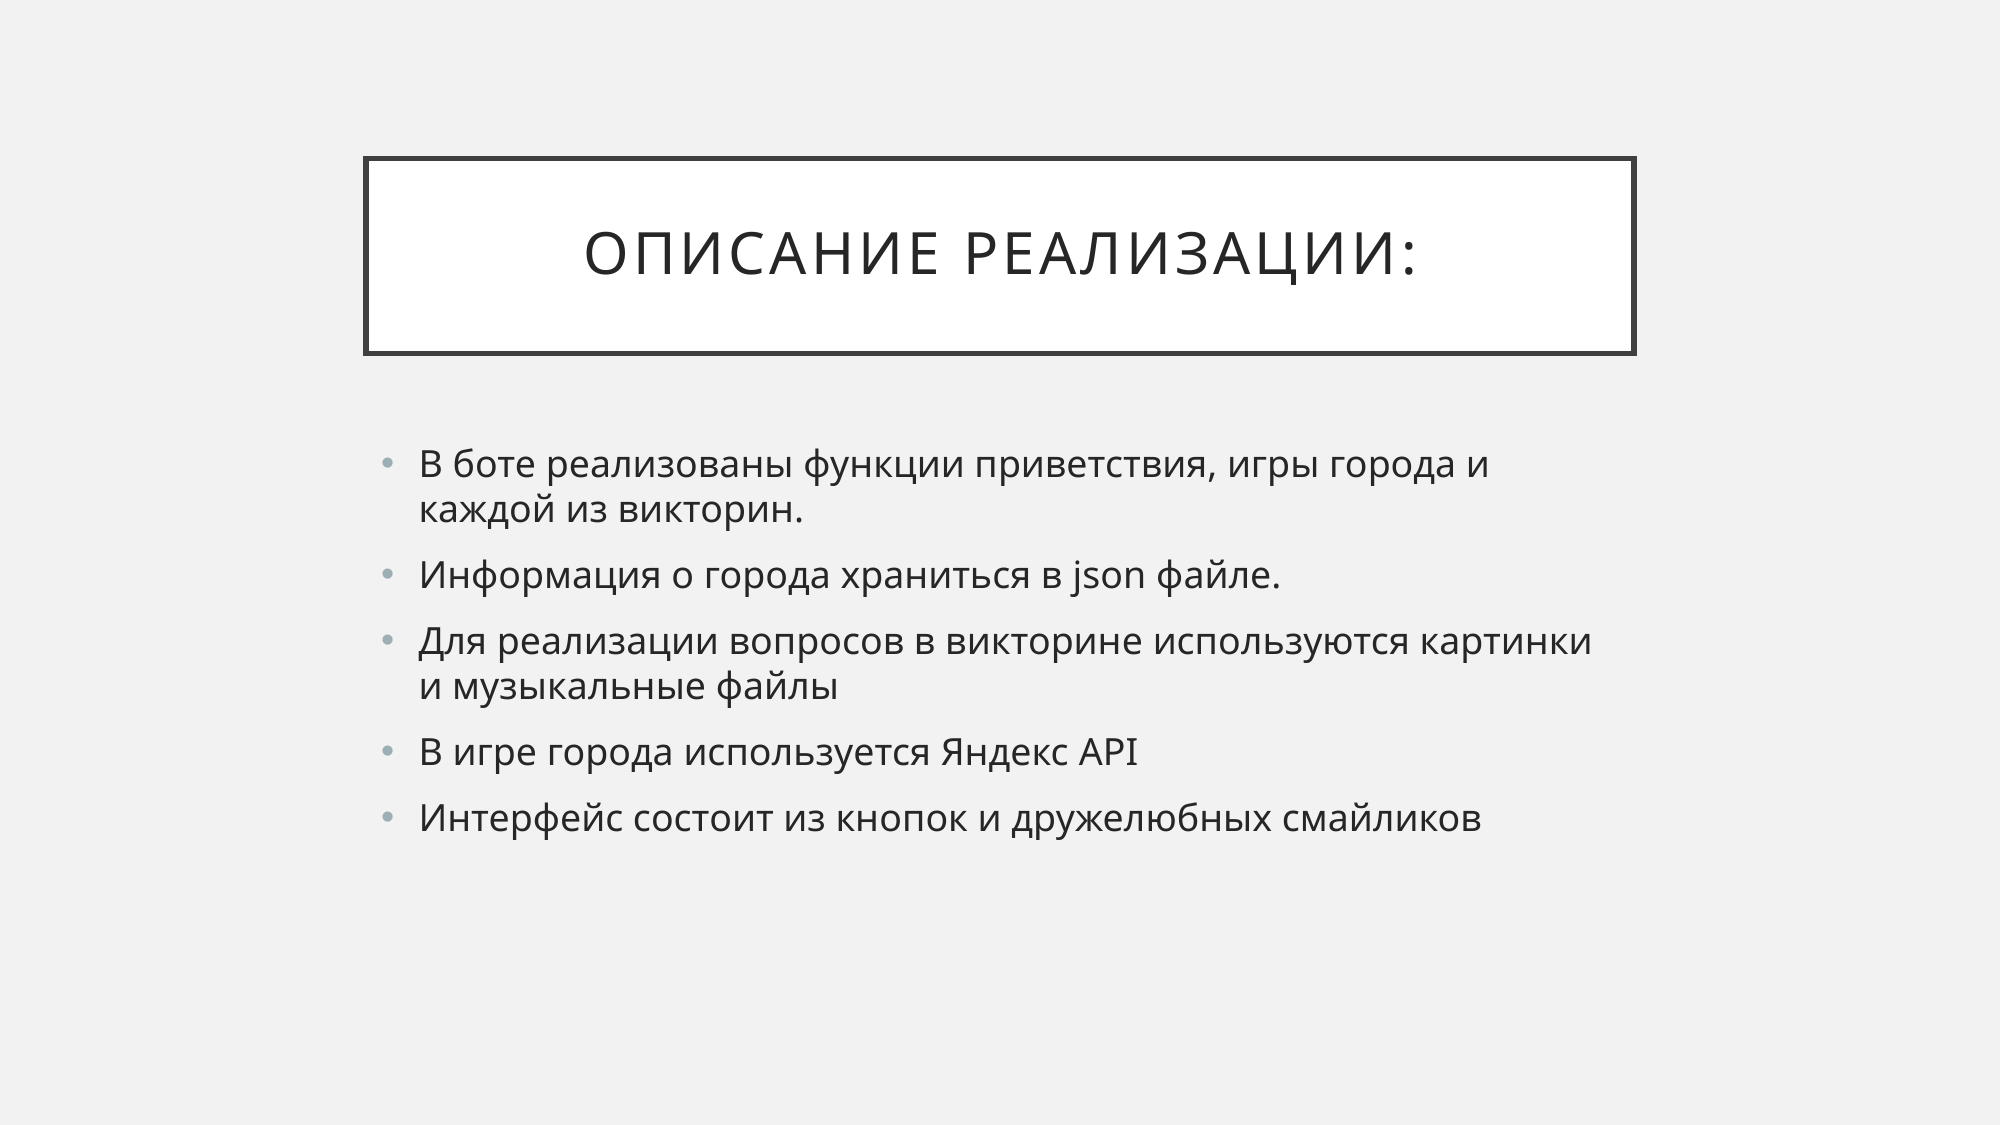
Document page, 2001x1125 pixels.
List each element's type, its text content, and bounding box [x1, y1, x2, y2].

list В боте реализованы функции приветствия, игры города и каждой из викторин. Информация о города храниться в json файле. Для реализации вопросов в викторине используются картинки и музыкальные файлы В игре города используется Яндекс API Интерфейс состоит из кнопок и дружелюбных смайликов [366, 432, 1634, 942]
title Описание реализации: [363, 156, 1637, 356]
